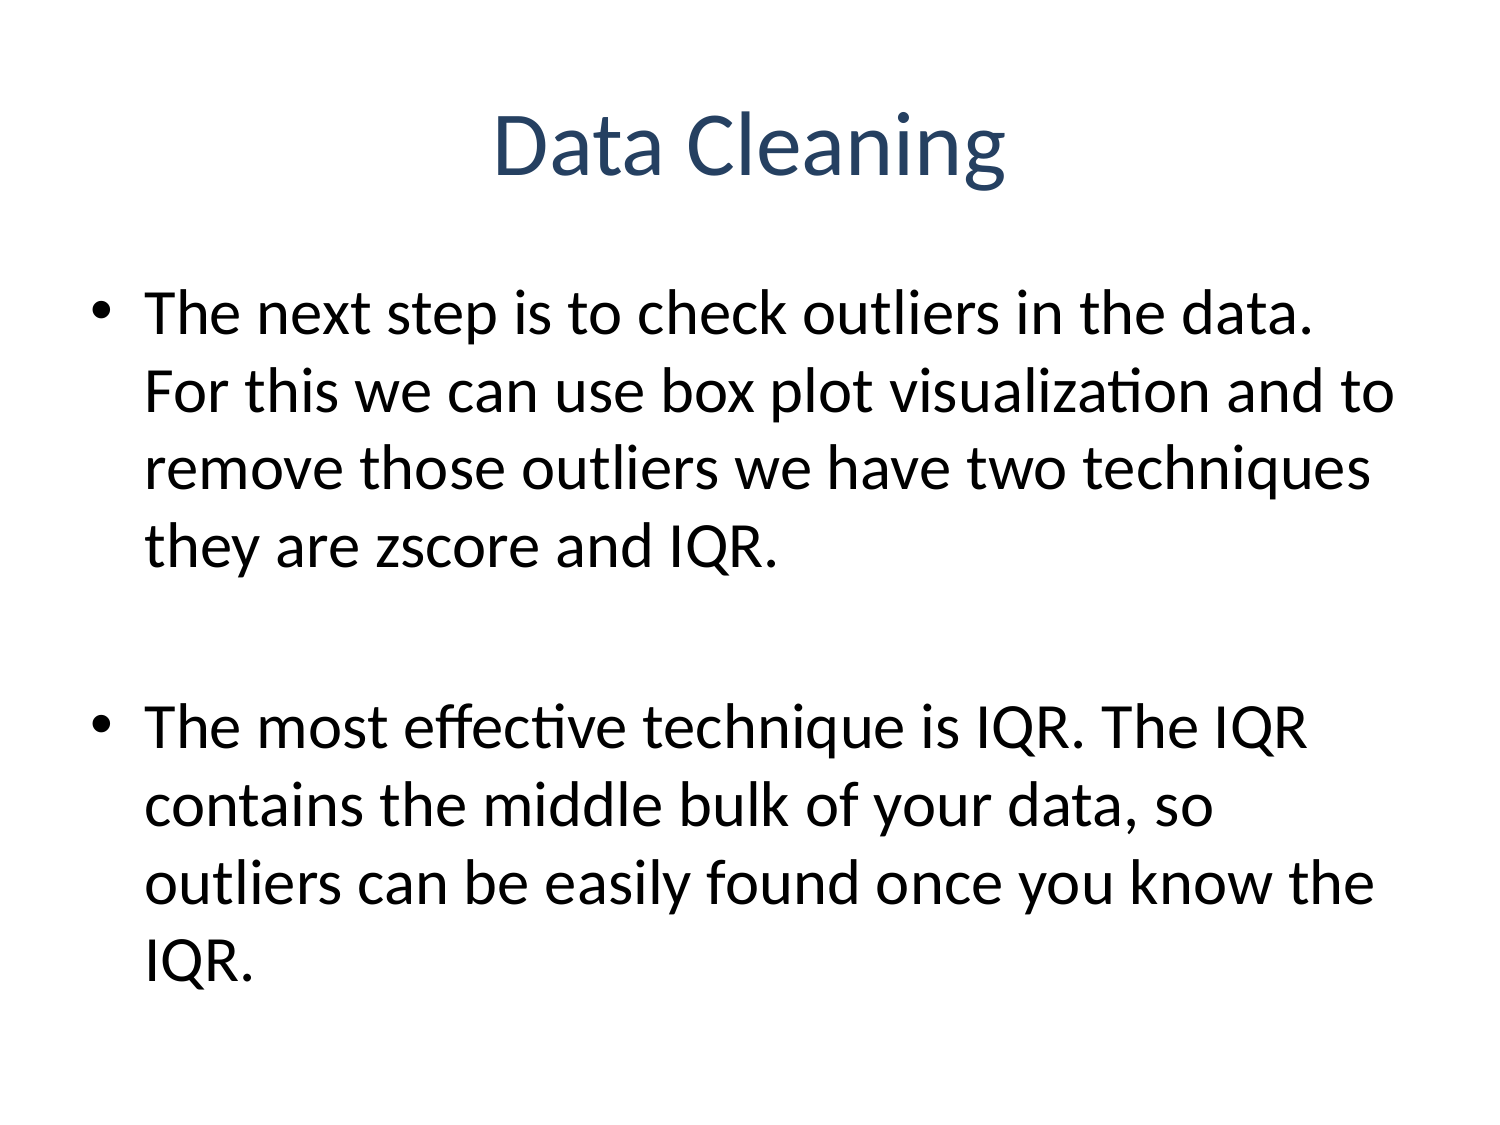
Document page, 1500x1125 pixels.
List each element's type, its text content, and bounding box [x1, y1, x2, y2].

title Data Cleaning [75, 45, 1425, 233]
list The next step is to check outliers in the data. For this we can use box plot visualization and to remove those outliers we have two techniques they are zscore and IQR. The most effective technique is IQR. The IQR contains the middle bulk of your data, so outliers can be easily found once you know the IQR. [75, 262, 1425, 1005]
